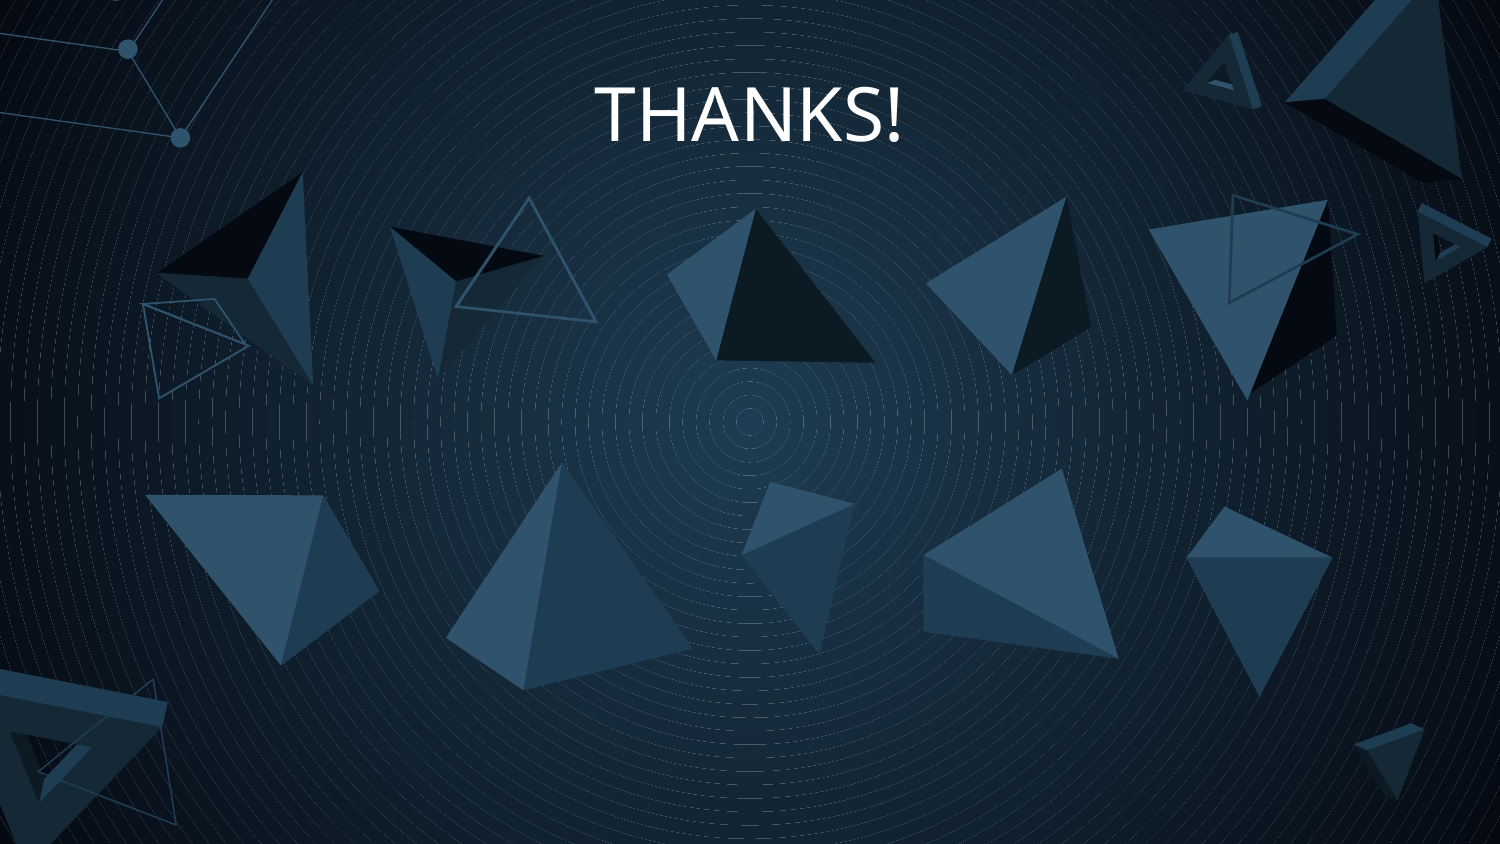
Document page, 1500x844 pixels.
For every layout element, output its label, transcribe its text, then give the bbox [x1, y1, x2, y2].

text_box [741, 481, 855, 655]
title THANKS! [116, 86, 1383, 135]
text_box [666, 208, 876, 364]
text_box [923, 468, 1119, 660]
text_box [138, 171, 314, 401]
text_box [1148, 193, 1362, 401]
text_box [144, 494, 380, 666]
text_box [389, 195, 599, 380]
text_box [925, 196, 1092, 376]
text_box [445, 462, 694, 691]
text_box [1186, 506, 1333, 698]
